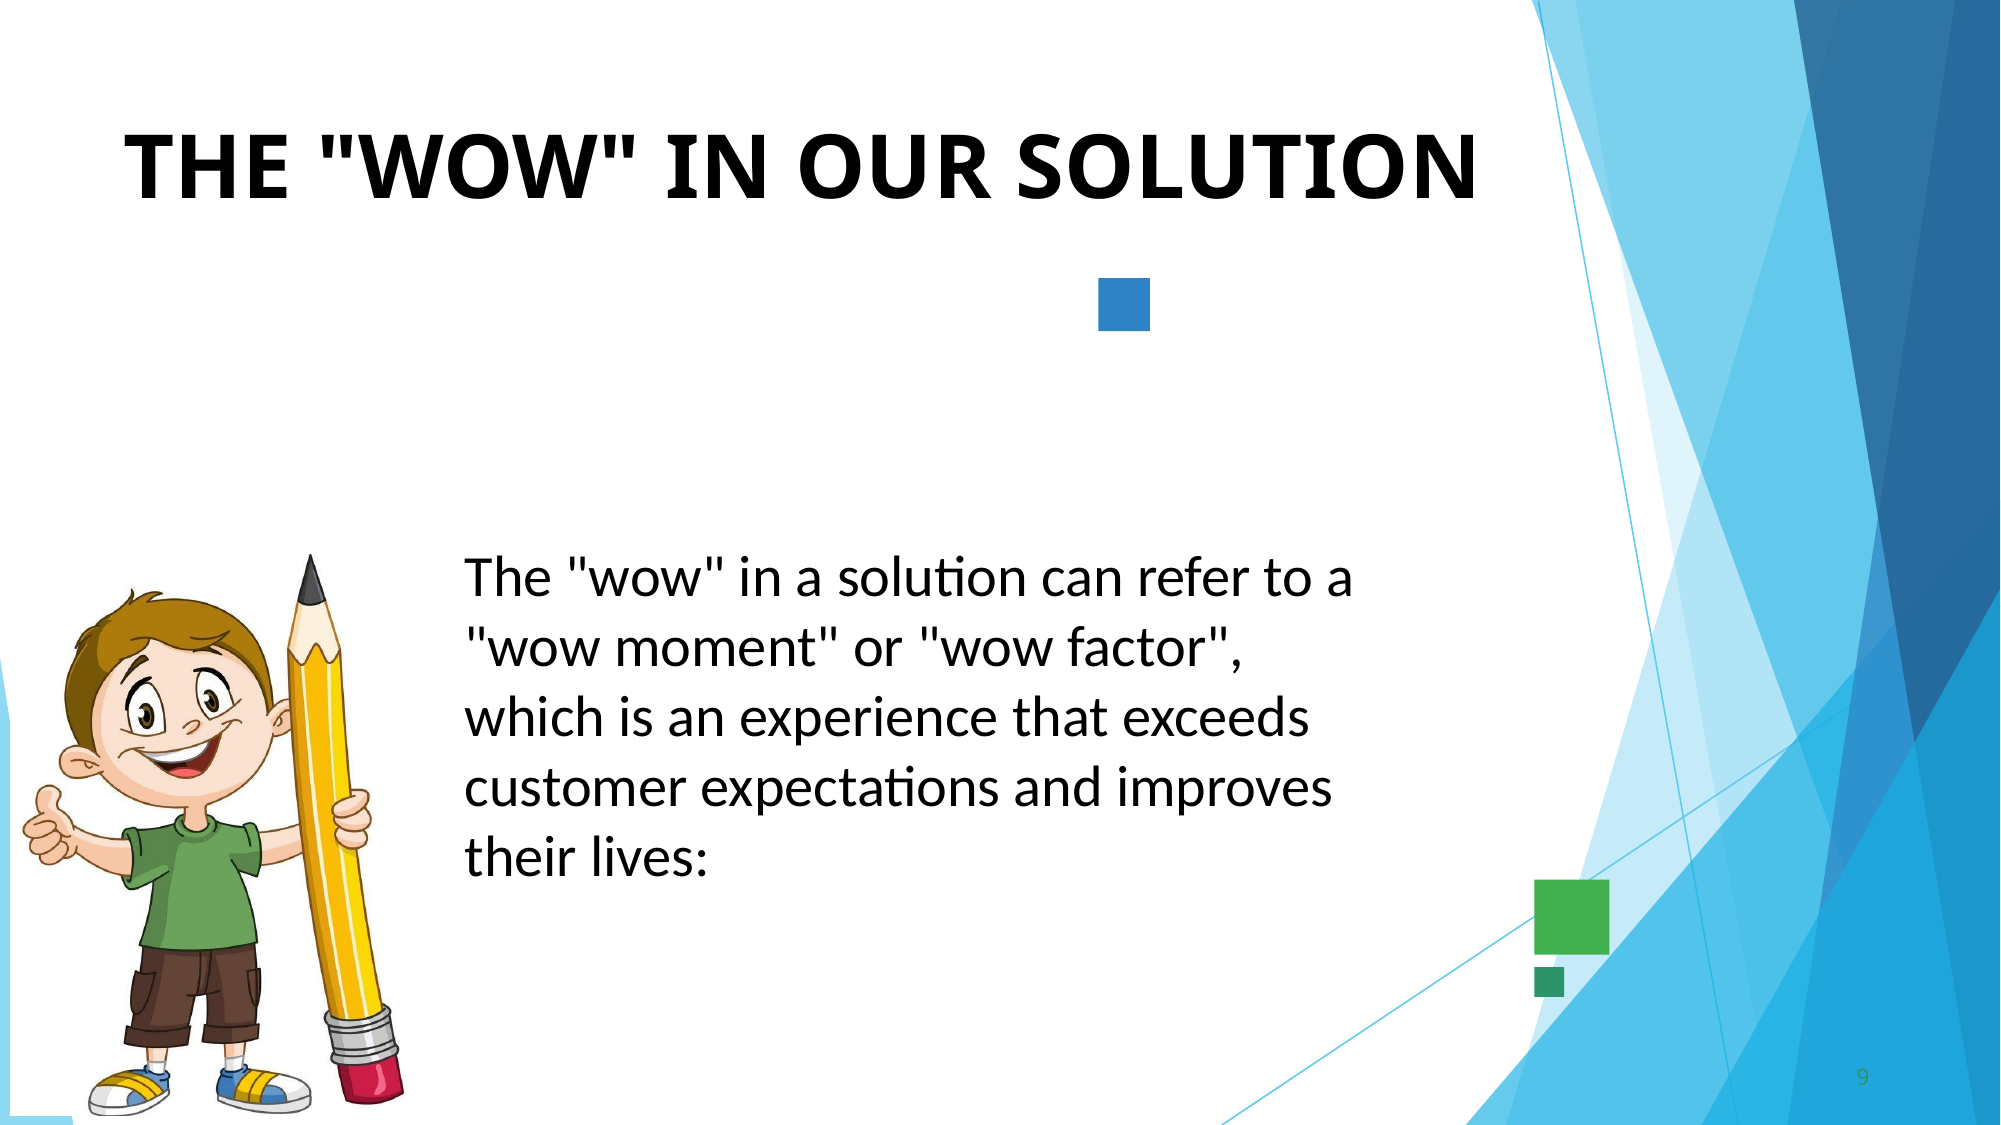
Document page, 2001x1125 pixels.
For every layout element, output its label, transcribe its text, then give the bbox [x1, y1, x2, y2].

picture [10, 554, 416, 1116]
title THE "WOW" IN OUR SOLUTION [121, 107, 1513, 298]
text_box [1534, 879, 1610, 955]
text_box [1534, 967, 1565, 997]
text_box [449, 386, 1850, 531]
text_box [1098, 298, 1150, 332]
text_box The "wow" in a solution can refer to a "wow moment" or "wow factor", which is an experience that exceeds customer expectations and improves their lives: [450, 530, 1376, 896]
text_box 9 [1849, 1061, 1888, 1095]
